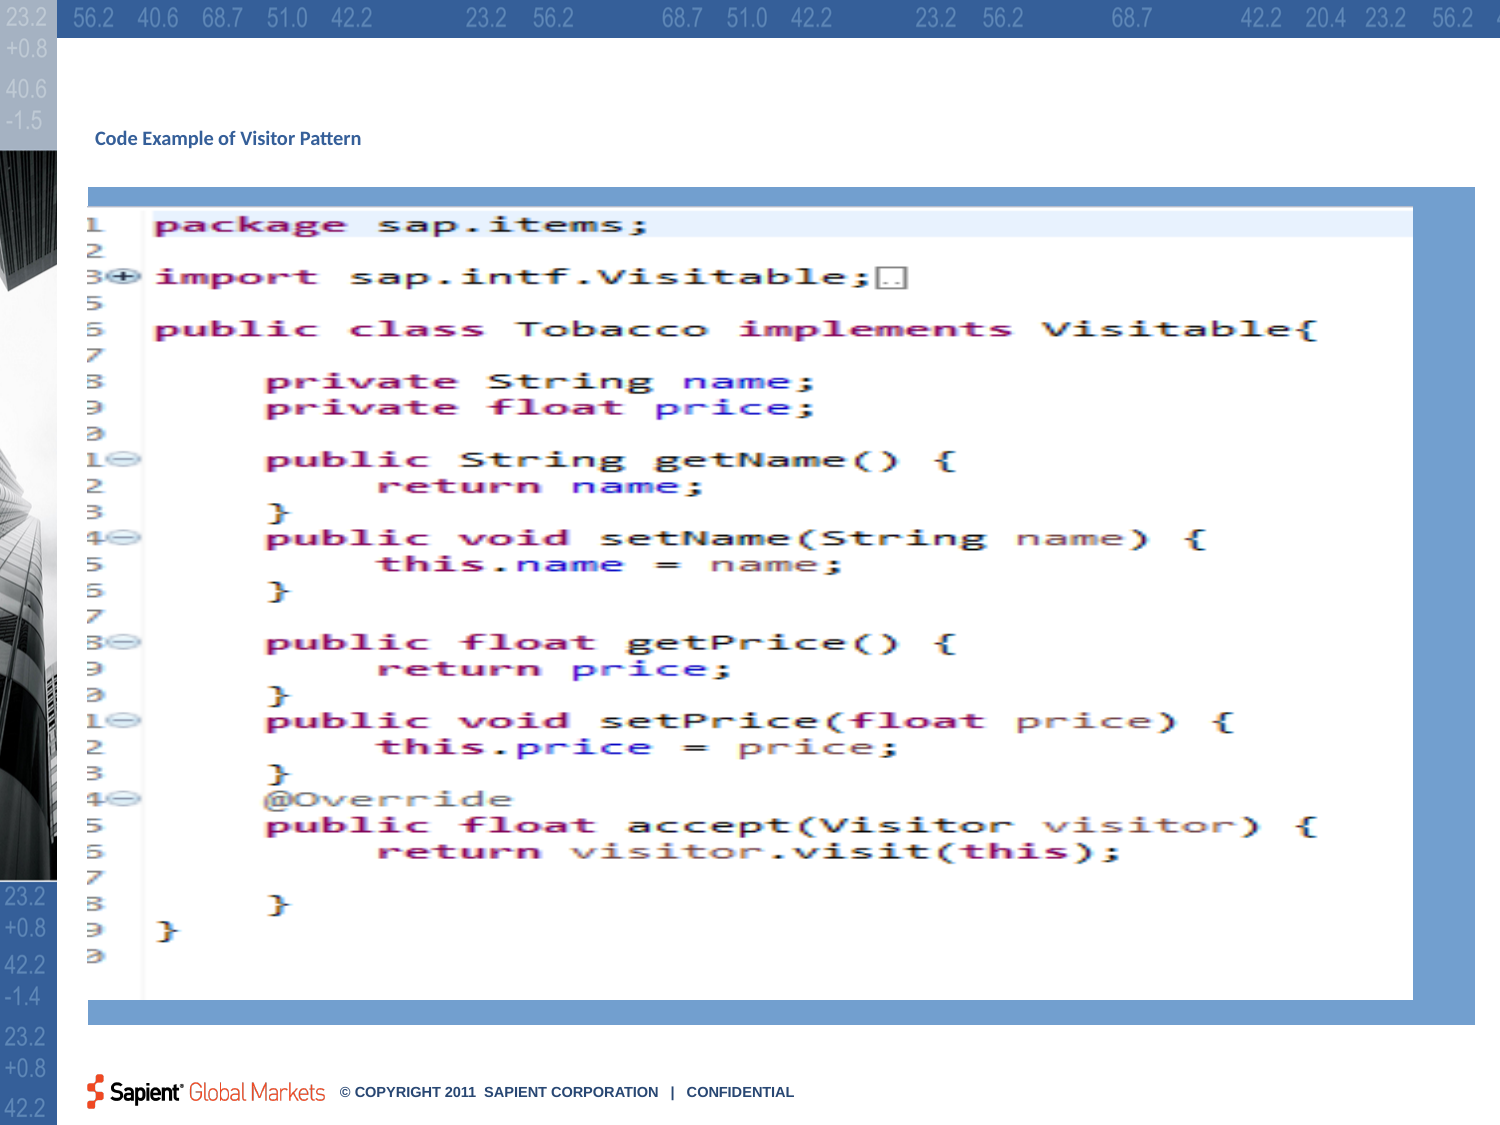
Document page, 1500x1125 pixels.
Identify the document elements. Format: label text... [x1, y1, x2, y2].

picture [0, 0, 1500, 1125]
picture [87, 206, 1414, 1000]
picture [87, 1074, 325, 1109]
title Code Example of Visitor Pattern [87, 115, 1476, 183]
